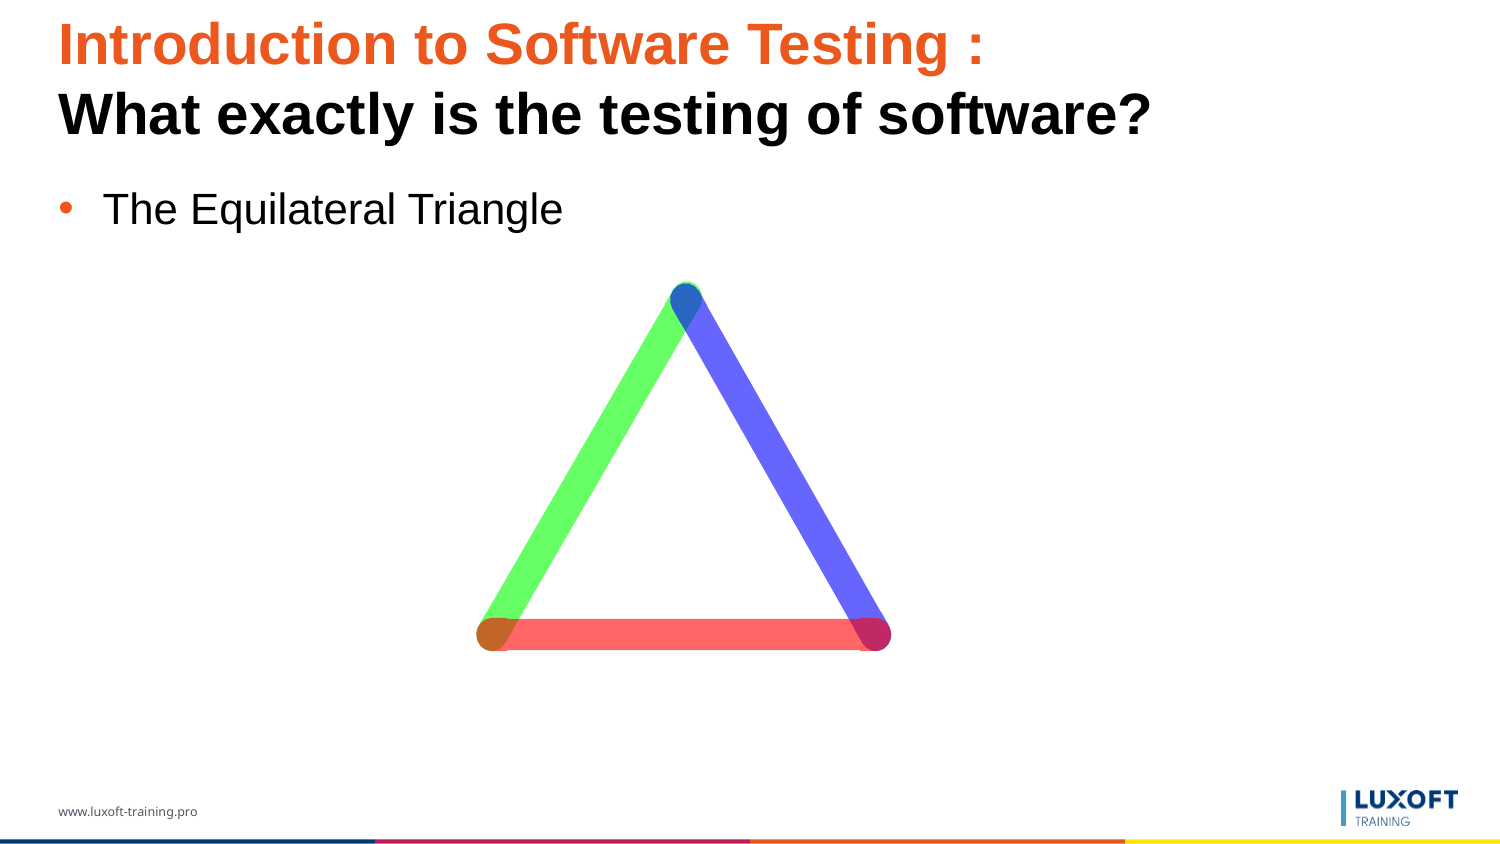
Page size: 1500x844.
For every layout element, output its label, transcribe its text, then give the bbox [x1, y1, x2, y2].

list The Equilateral Triangle [47, 159, 1457, 776]
title Introduction to Software Testing : What exactly is the testing of software? [47, 44, 1457, 107]
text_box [472, 279, 895, 734]
picture [1341, 790, 1458, 826]
